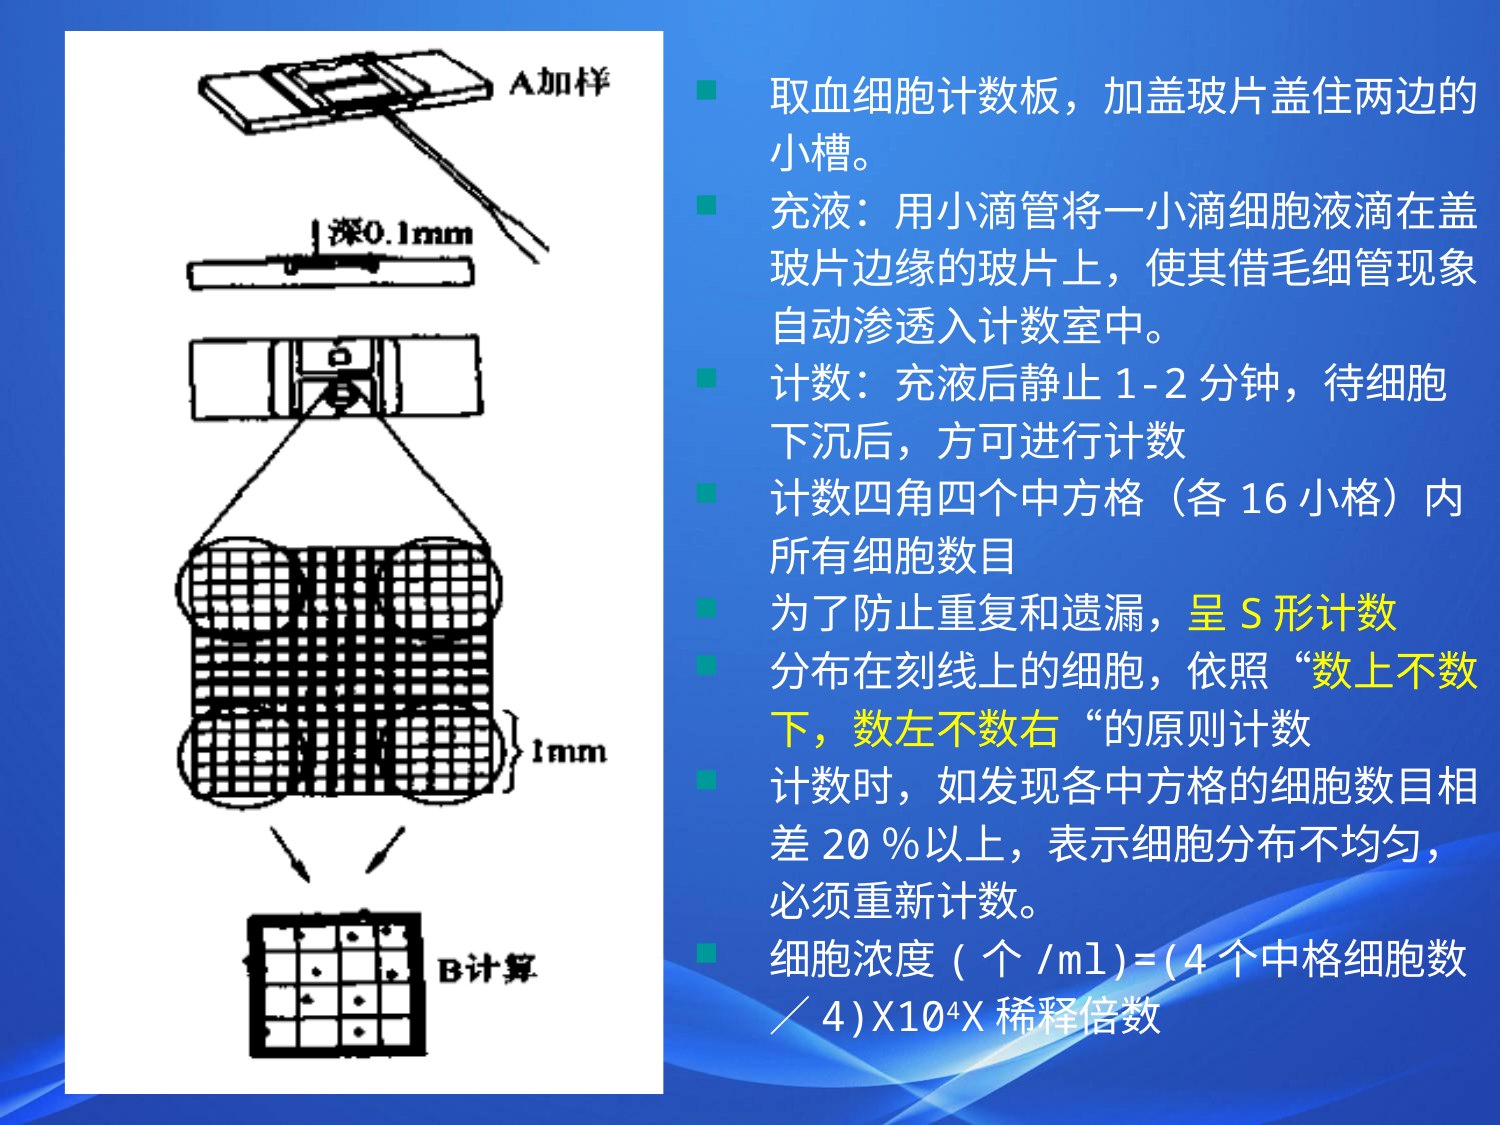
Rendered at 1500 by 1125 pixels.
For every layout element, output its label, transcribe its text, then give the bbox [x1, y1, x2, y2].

list 取血细胞计数板，加盖玻片盖住两边的小槽。 充液：用小滴管将一小滴细胞液滴在盖玻片边缘的玻片上，使其借毛细管现象自动渗透入计数室中。 计数：充液后静止1-2分钟，待细胞下沉后，方可进行计数 计数四角四个中方格（各16小格）内所有细胞数目 为了防止重复和遗漏，呈S形计数 分布在刻线上的细胞，依照“数上不数下，数左不数右“的原则计数 计数时，如发现各中方格的细胞数目相差20％以上，表示细胞分布不均匀，必须重新计数。 细胞浓度(个/ml)=(4个中格细胞数∕4)X104X稀释倍数 [679, 54, 1500, 1005]
picture [0, 0, 1500, 1125]
